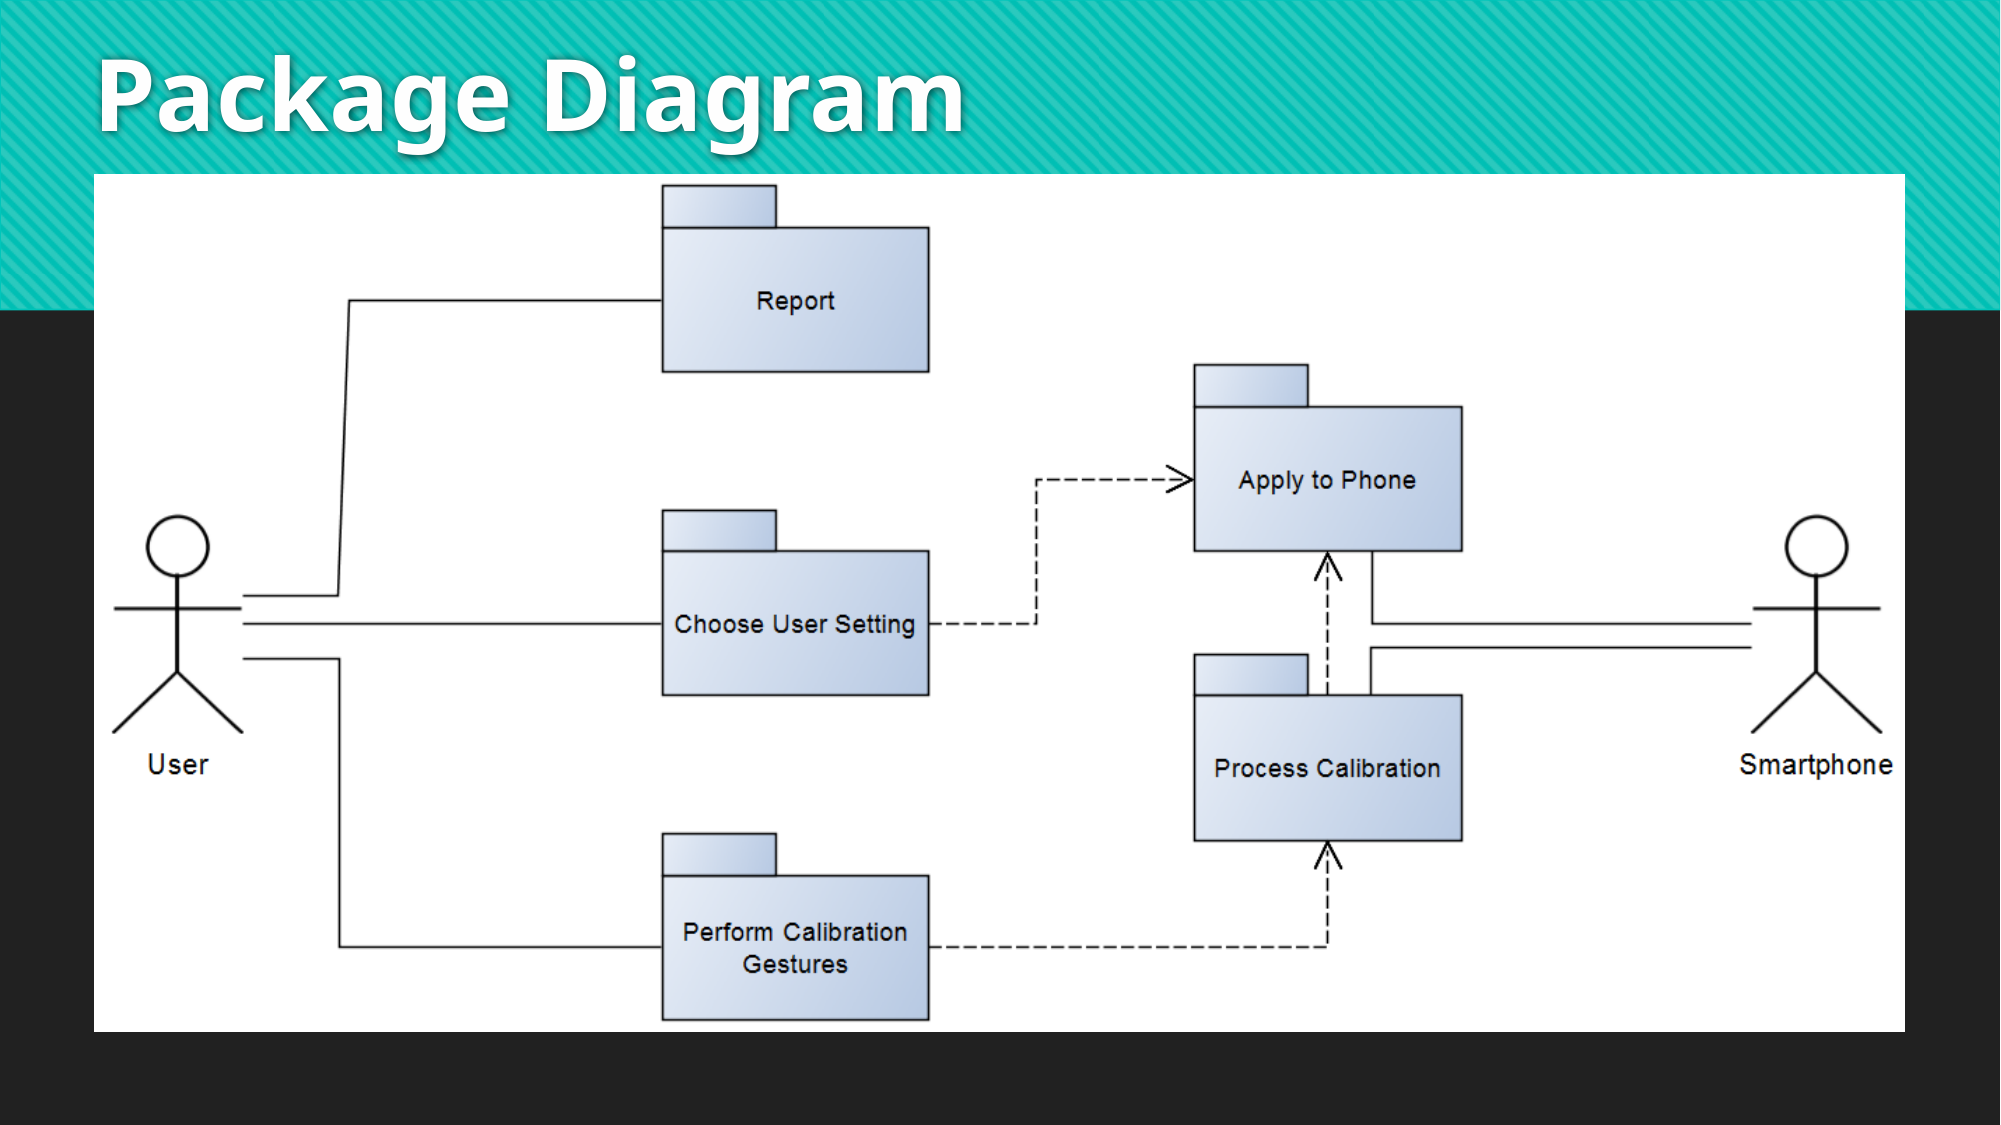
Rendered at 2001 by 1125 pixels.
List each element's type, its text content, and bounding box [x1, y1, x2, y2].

picture [94, 174, 1905, 1033]
text_box Package Diagram [78, 0, 1921, 160]
